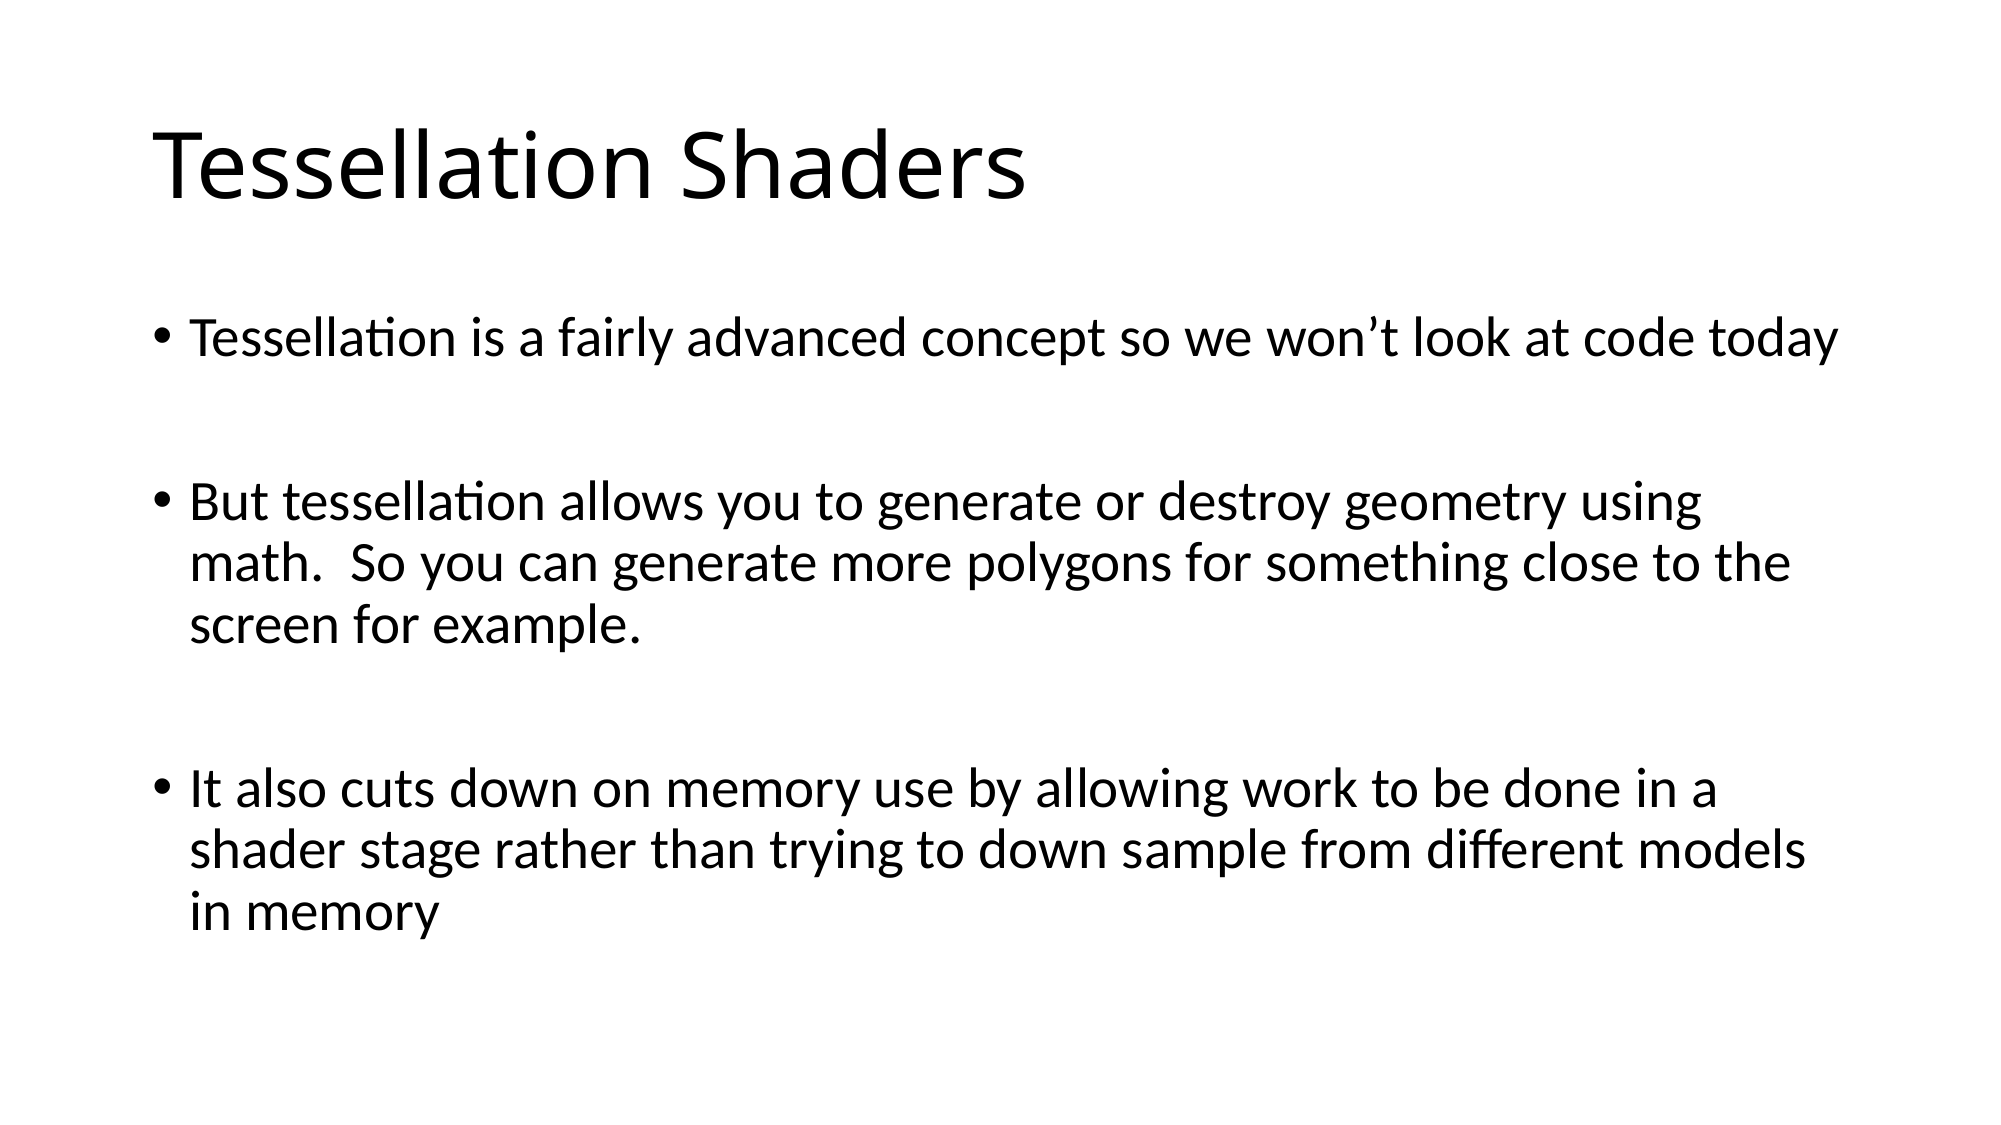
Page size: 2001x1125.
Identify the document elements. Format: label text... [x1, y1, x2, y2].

title Tessellation Shaders [137, 59, 1863, 278]
list Tessellation is a fairly advanced concept so we won’t look at code today But tessellation allows you to generate or destroy geometry using math. So you can generate more polygons for something close to the screen for example. It also cuts down on memory use by allowing work to be done in a shader stage rather than trying to down sample from different models in memory [137, 299, 1863, 1014]
